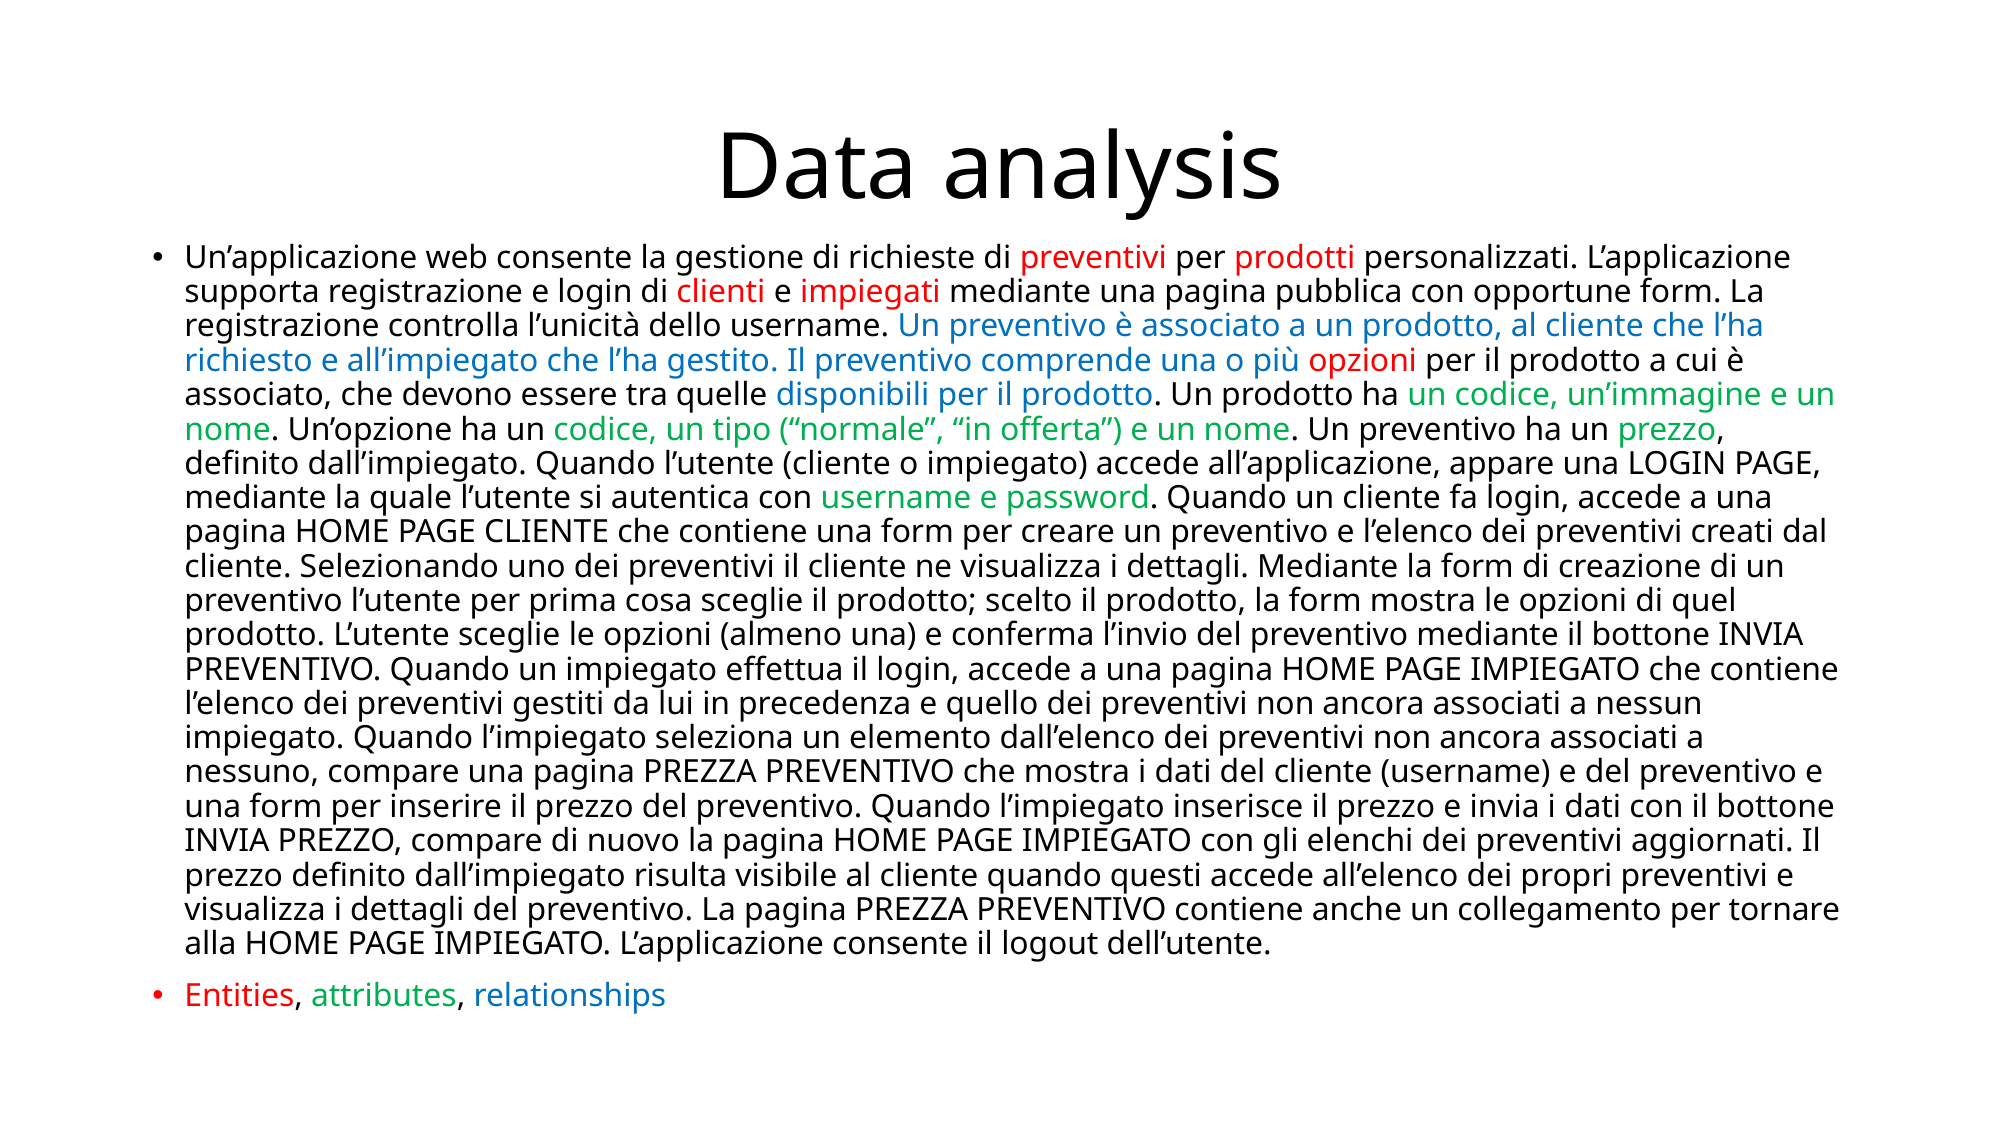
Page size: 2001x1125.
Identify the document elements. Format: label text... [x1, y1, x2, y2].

list Un’applicazione web consente la gestione di richieste di preventivi per prodotti personalizzati. L’applicazione supporta registrazione e login di clienti e impiegati mediante una pagina pubblica con opportune form. La registrazione controlla l’unicità dello username. Un preventivo è associato a un prodotto, al cliente che l’ha richiesto e all’impiegato che l’ha gestito. Il preventivo comprende una o più opzioni per il prodotto a cui è associato, che devono essere tra quelle disponibili per il prodotto. Un prodotto ha un codice, un’immagine e un nome. Un’opzione ha un codice, un tipo (“normale”, “in offerta”) e un nome. Un preventivo ha un prezzo, definito dall’impiegato. Quando l’utente (cliente o impiegato) accede all’applicazione, appare una LOGIN PAGE, mediante la quale l’utente si autentica con username e password. Quando un cliente fa login, accede a una pagina HOME PAGE CLIENTE che contiene una form per creare un preventivo e l’elenco dei preventivi creati dal cliente. Selezionando uno dei preventivi il cliente ne visualizza i dettagli. Mediante la form di creazione di un preventivo l’utente per prima cosa sceglie il prodotto; scelto il prodotto, la form mostra le opzioni di quel prodotto. L’utente sceglie le opzioni (almeno una) e conferma l’invio del preventivo mediante il bottone INVIA PREVENTIVO. Quando un impiegato effettua il login, accede a una pagina HOME PAGE IMPIEGATO che contiene l’elenco dei preventivi gestiti da lui in precedenza e quello dei preventivi non ancora associati a nessun impiegato. Quando l’impiegato seleziona un elemento dall’elenco dei preventivi non ancora associati a nessuno, compare una pagina PREZZA PREVENTIVO che mostra i dati del cliente (username) e del preventivo e una form per inserire il prezzo del preventivo. Quando l’impiegato inserisce il prezzo e invia i dati con il bottone INVIA PREZZO, compare di nuovo la pagina HOME PAGE IMPIEGATO con gli elenchi dei preventivi aggiornati. Il prezzo definito dall’impiegato risulta visibile al cliente quando questi accede all’elenco dei propri preventivi e visualizza i dettagli del preventivo. La pagina PREZZA PREVENTIVO contiene anche un collegamento per tornare alla HOME PAGE IMPIEGATO. L’applicazione consente il logout dell’utente. Entities, attributes, relationships [137, 233, 1863, 1066]
title Data analysis [137, 59, 1863, 233]
